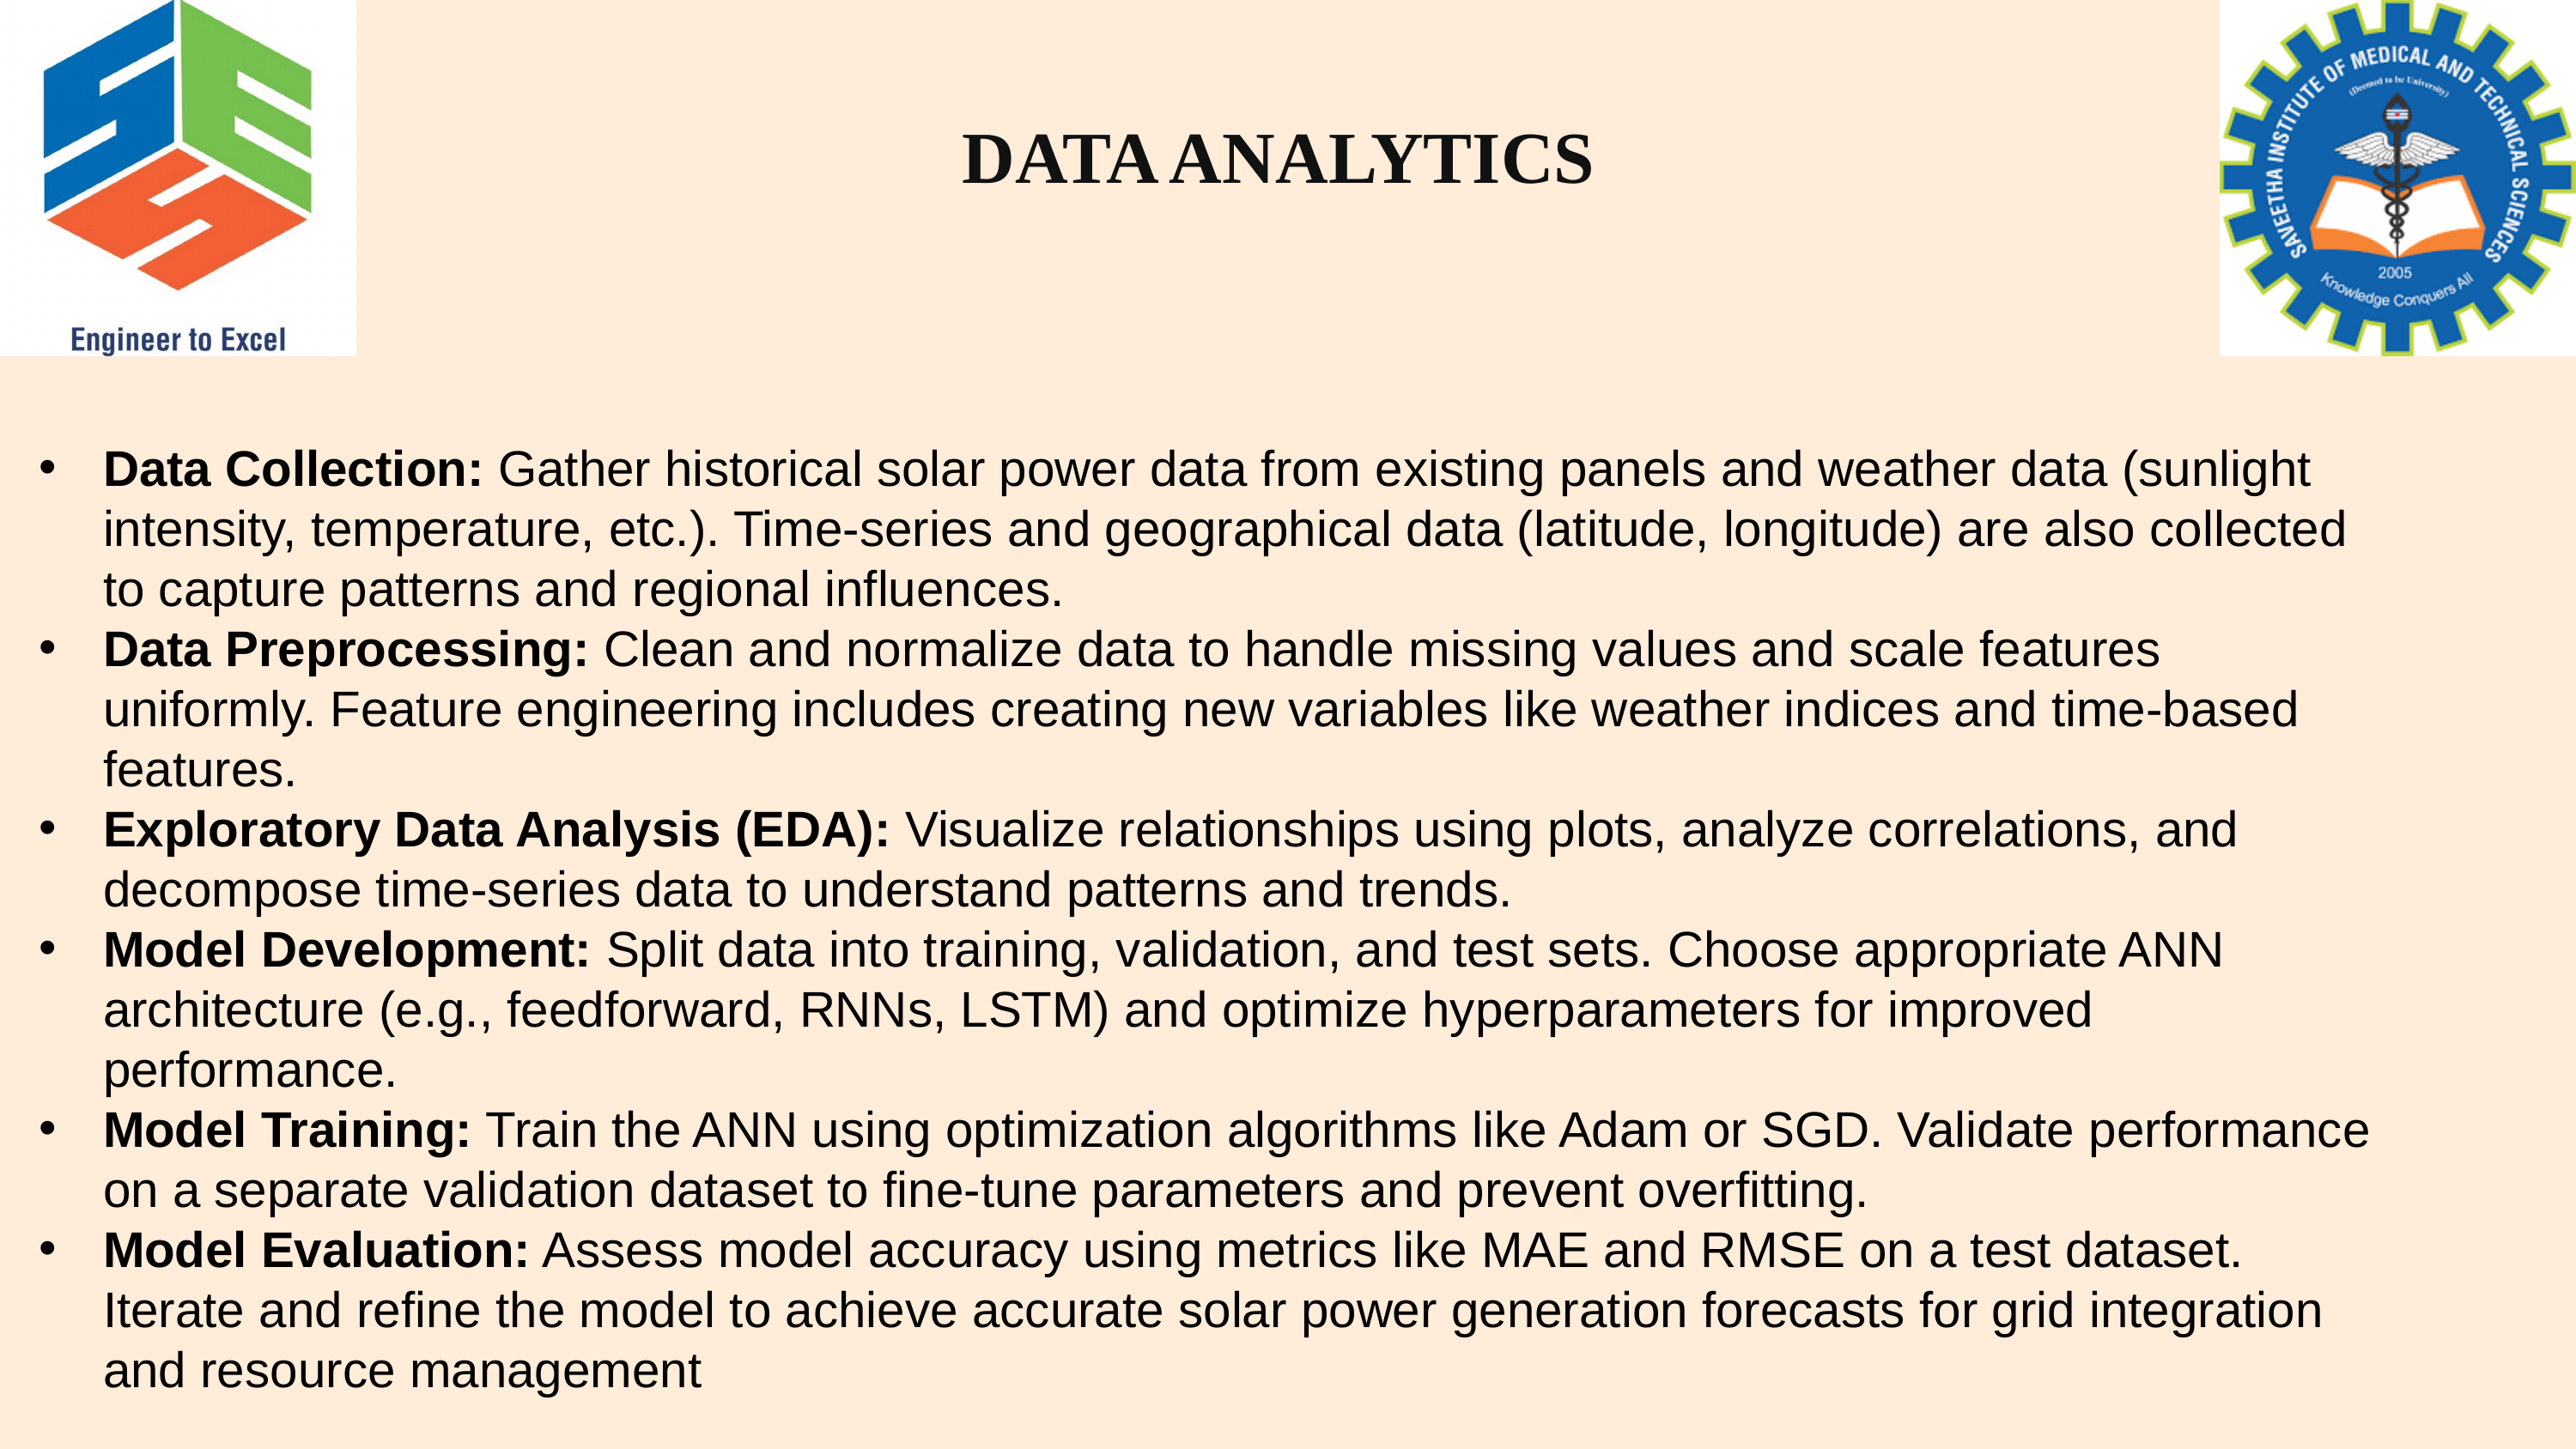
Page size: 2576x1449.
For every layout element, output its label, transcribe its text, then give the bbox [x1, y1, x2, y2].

picture [0, 0, 357, 357]
text_box DATA ANALYTICS [823, 119, 1753, 200]
text_box Data Collection: Gather historical solar power data from existing panels and weather data (sunlight intensity, temperature, etc.). Time-series and geographical data (latitude, longitude) are also collected to capture patterns and regional influences. Data Preprocessing: Clean and normalize data to handle missing values and scale features uniformly. Feature engineering includes creating new variables like weather indices and time-based features. Exploratory Data Analysis (EDA): Visualize relationships using plots, analyze correlations, and decompose time-series data to understand patterns and trends. Model Development: Split data into training, validation, and test sets. Choose appropriate ANN architecture (e.g., feedforward, RNNs, LSTM) and optimize hyperparameters for improved performance. Model Training: Train the ANN using optimization algorithms like Adam or SGD. Validate performance on a separate validation dataset to fine-tune parameters and prevent overfitting. Model Evaluation: Assess model accuracy using metrics like MAE and RMSE on a test dataset. Iterate and refine the model to achieve accurate solar power generation forecasts for grid integration and resource management [38, 436, 2387, 1398]
picture [2219, 0, 2576, 357]
